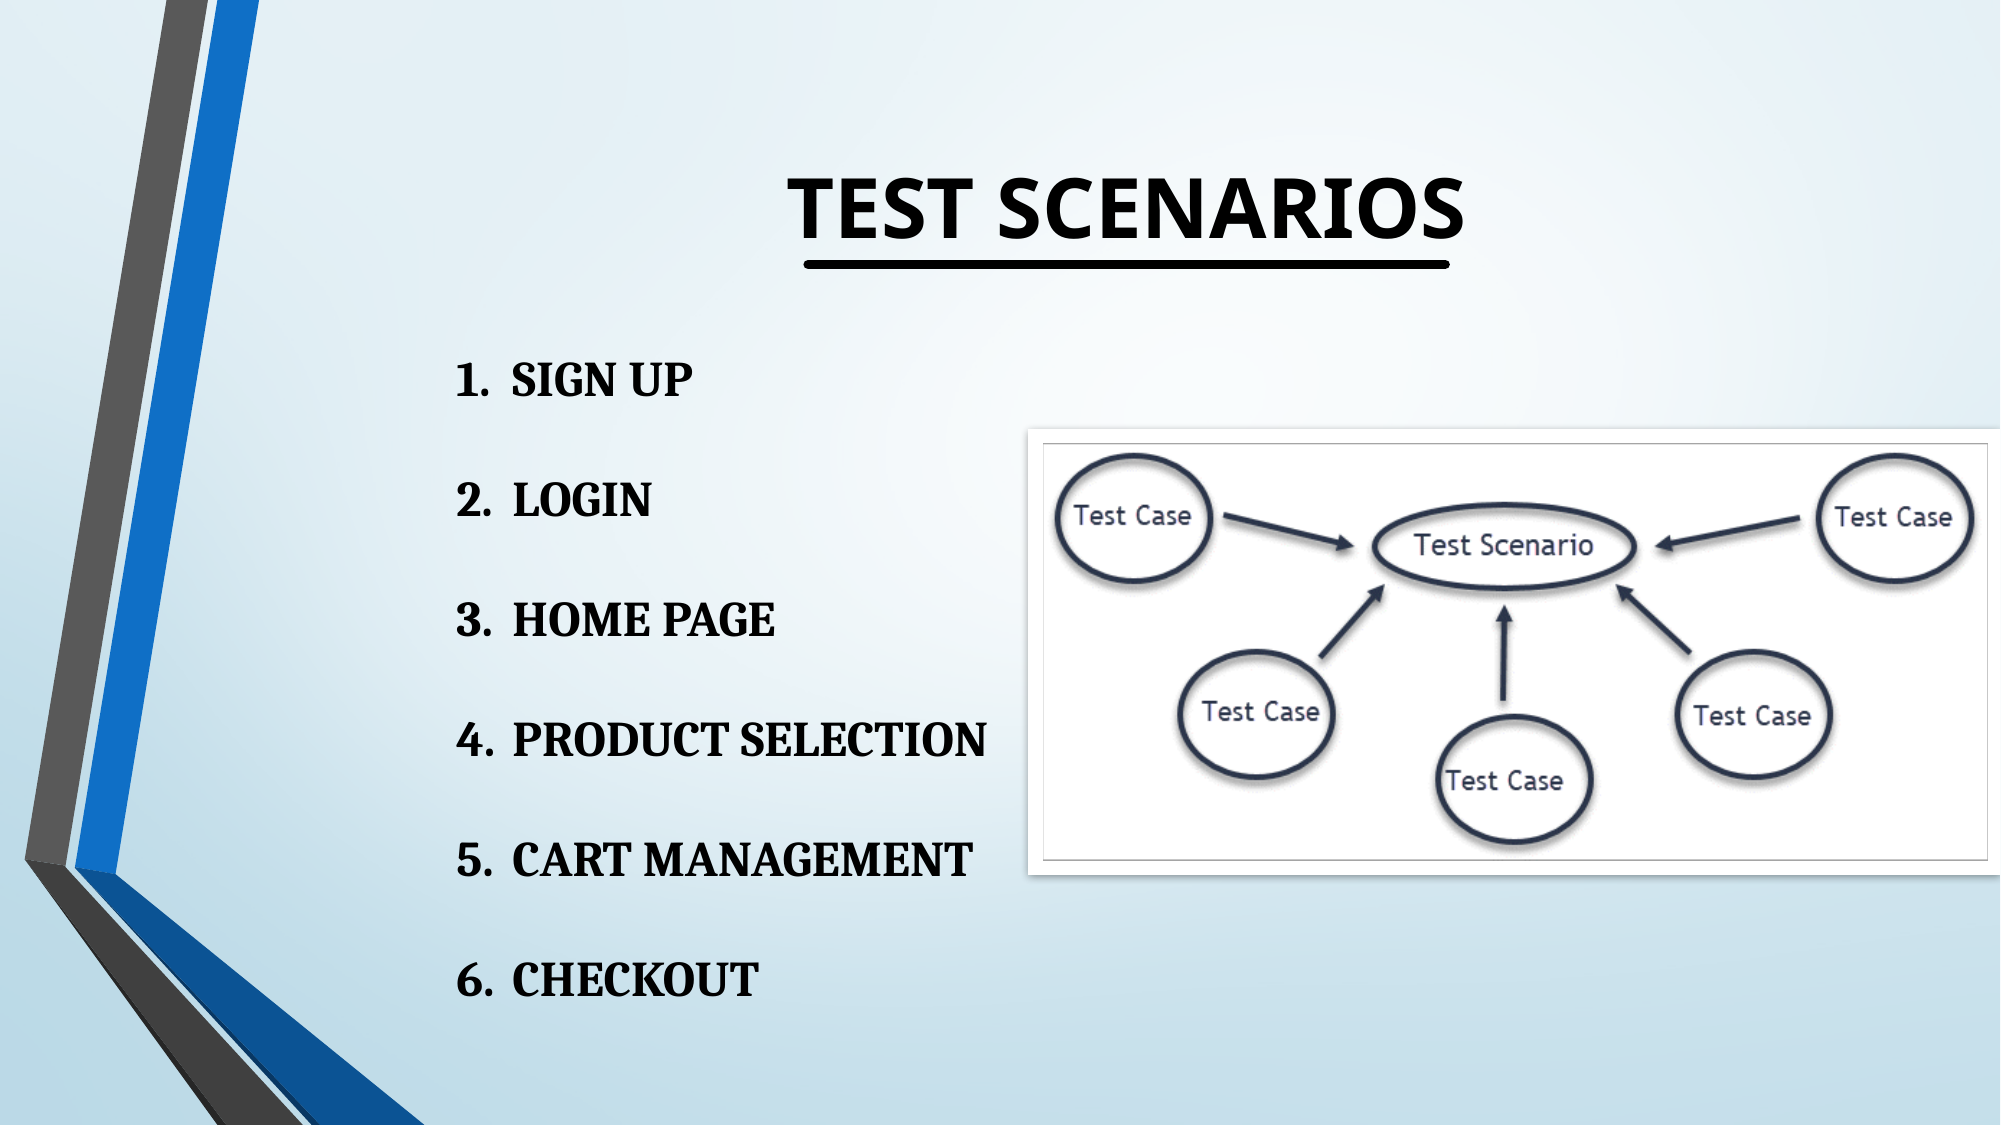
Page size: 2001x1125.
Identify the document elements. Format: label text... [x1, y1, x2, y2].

text_box TEST SCENARIOS [613, 148, 1640, 263]
picture [1042, 442, 1989, 861]
text_box SIGN UP LOGIN HOME PAGE PRODUCT SELECTION CART MANAGEMENT CHECKOUT [441, 338, 1030, 1119]
